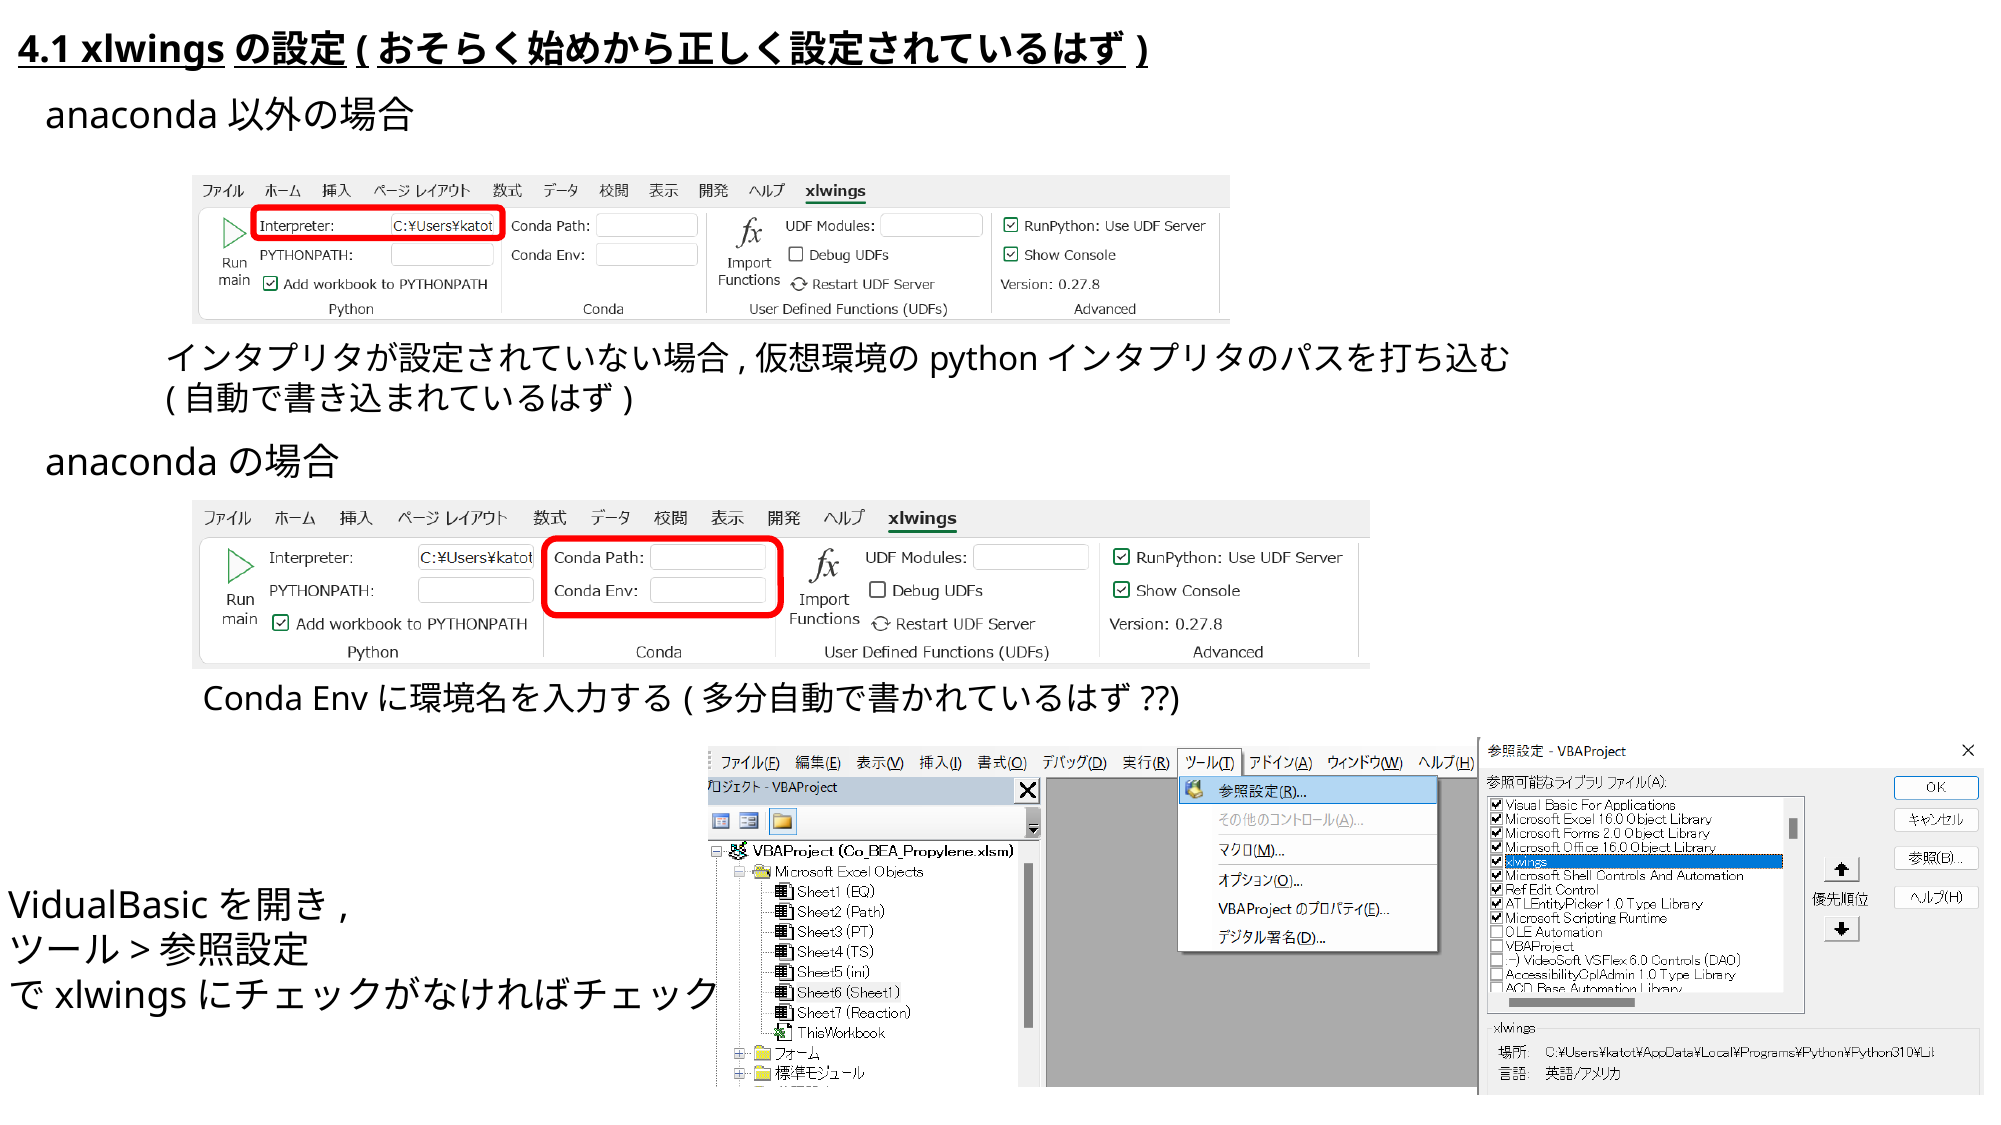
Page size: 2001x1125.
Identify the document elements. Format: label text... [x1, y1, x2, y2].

text_box インタプリタが設定されていない場合,仮想環境のpythonインタプリタのパスを打ち込む (自動で書き込まれているはず) [151, 330, 1528, 425]
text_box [192, 500, 1369, 669]
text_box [192, 175, 1230, 324]
text_box Conda Envに環境名を入力する(多分自動で書かれているはず??) [188, 670, 1195, 725]
text_box VidualBasicを開き, ツール>参照設定 でxlwingsにチェックがなければチェック [0, 873, 708, 1024]
text_box anacondaの場合 [30, 430, 355, 491]
text_box anaconda以外の場合 [30, 83, 430, 144]
text_box 4.1 xlwingsの設定(おそらく始めから正しく設定されているはず) [3, 17, 1164, 78]
picture [708, 737, 1984, 1095]
